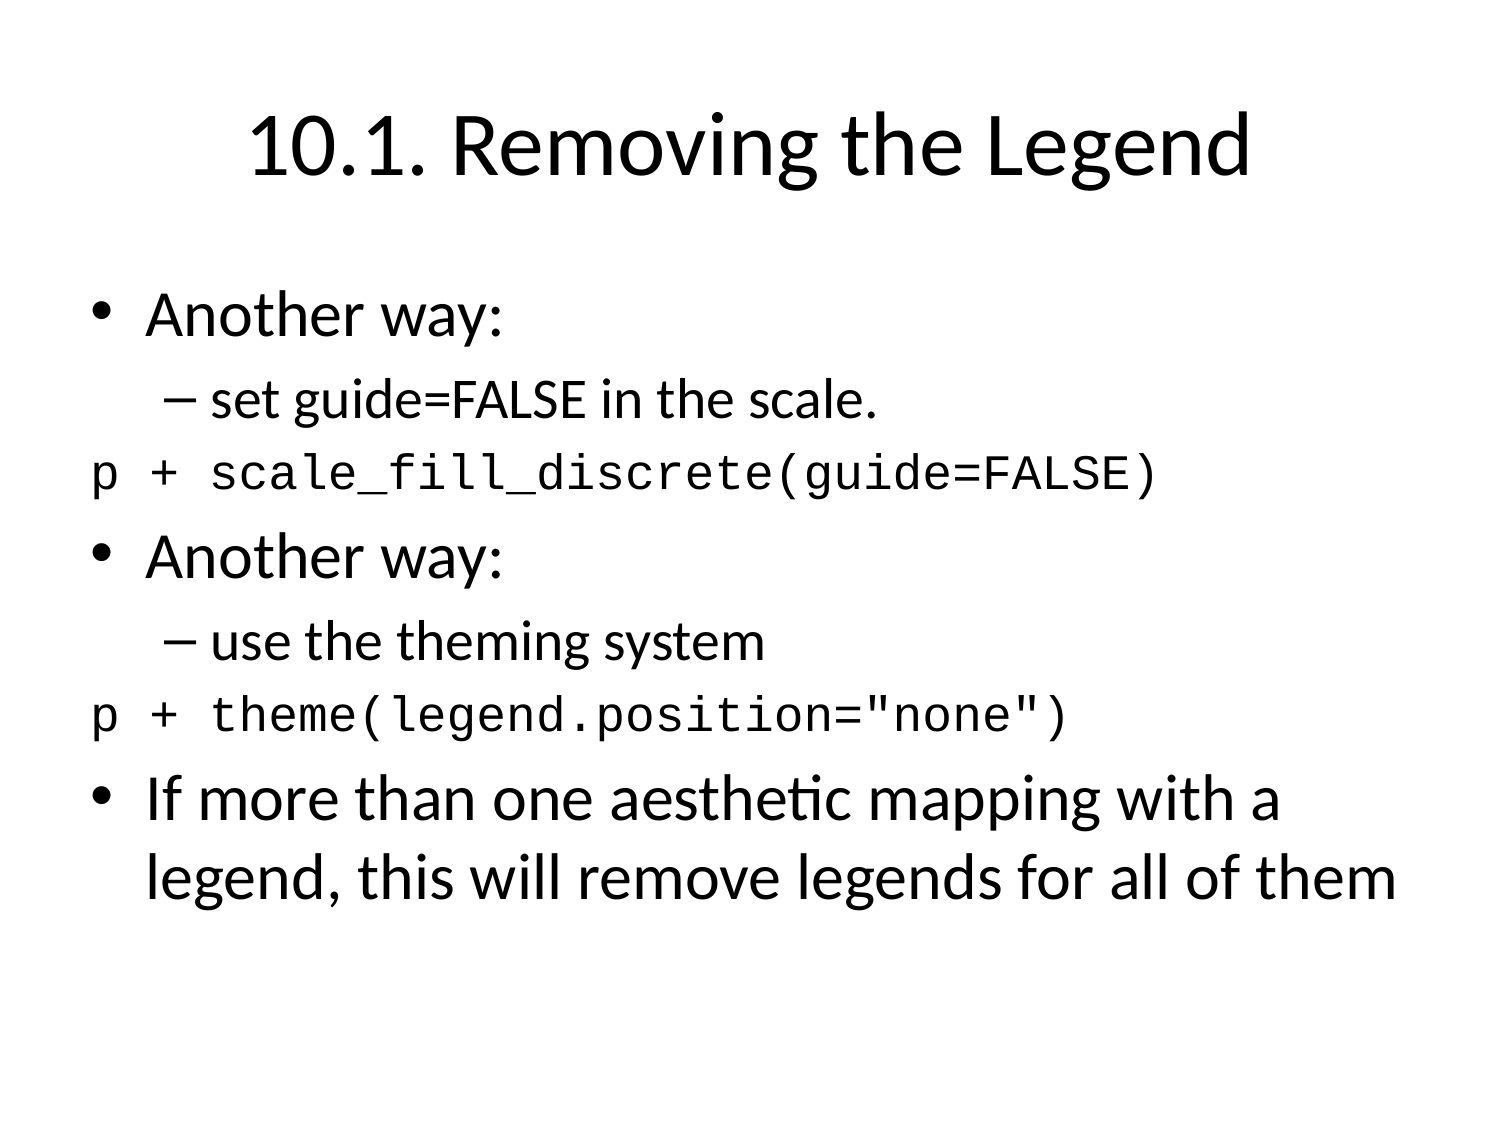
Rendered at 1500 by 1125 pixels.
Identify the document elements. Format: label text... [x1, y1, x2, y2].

title 10.1. Removing the Legend [75, 45, 1425, 233]
list Another way: set guide=FALSE in the scale. p + scale_fill_discrete(guide=FALSE) Another way: use the theming system p + theme(legend.position="none") If more than one aesthetic mapping with a legend, this will remove legends for all of them [75, 262, 1425, 1005]
